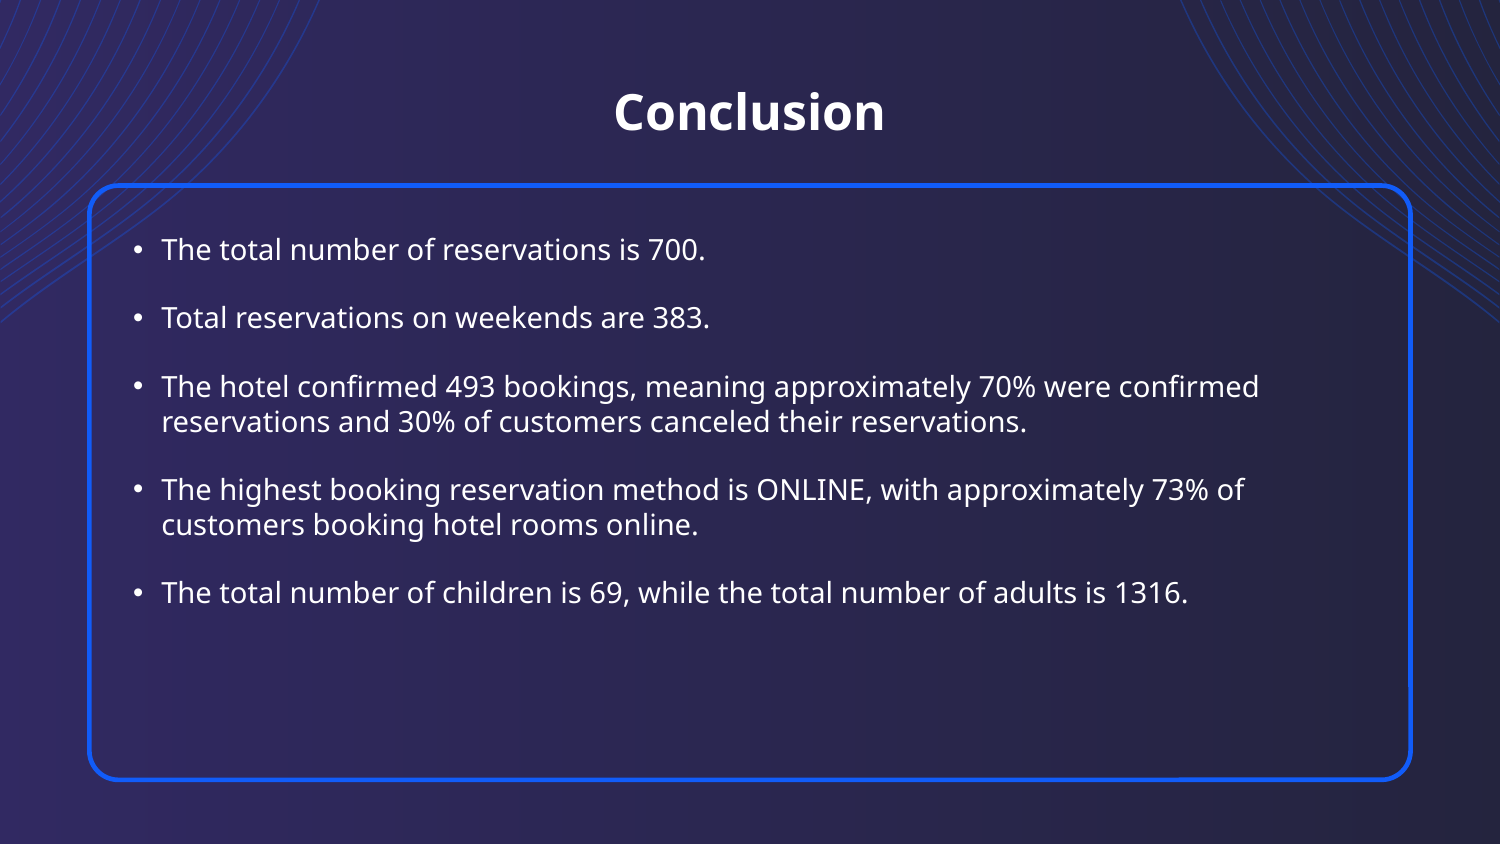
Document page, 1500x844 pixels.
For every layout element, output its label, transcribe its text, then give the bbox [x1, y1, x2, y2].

text_box The total number of reservations is 700. Total reservations on weekends are 383. The hotel confirmed 493 bookings, meaning approximately 70% were confirmed reservations and 30% of customers canceled their reservations. The highest booking reservation method is ONLINE, with approximately 73% of customers booking hotel rooms online. The total number of children is 69, while the total number of adults is 1316. [118, 216, 1338, 696]
title Conclusion [118, 65, 1382, 160]
